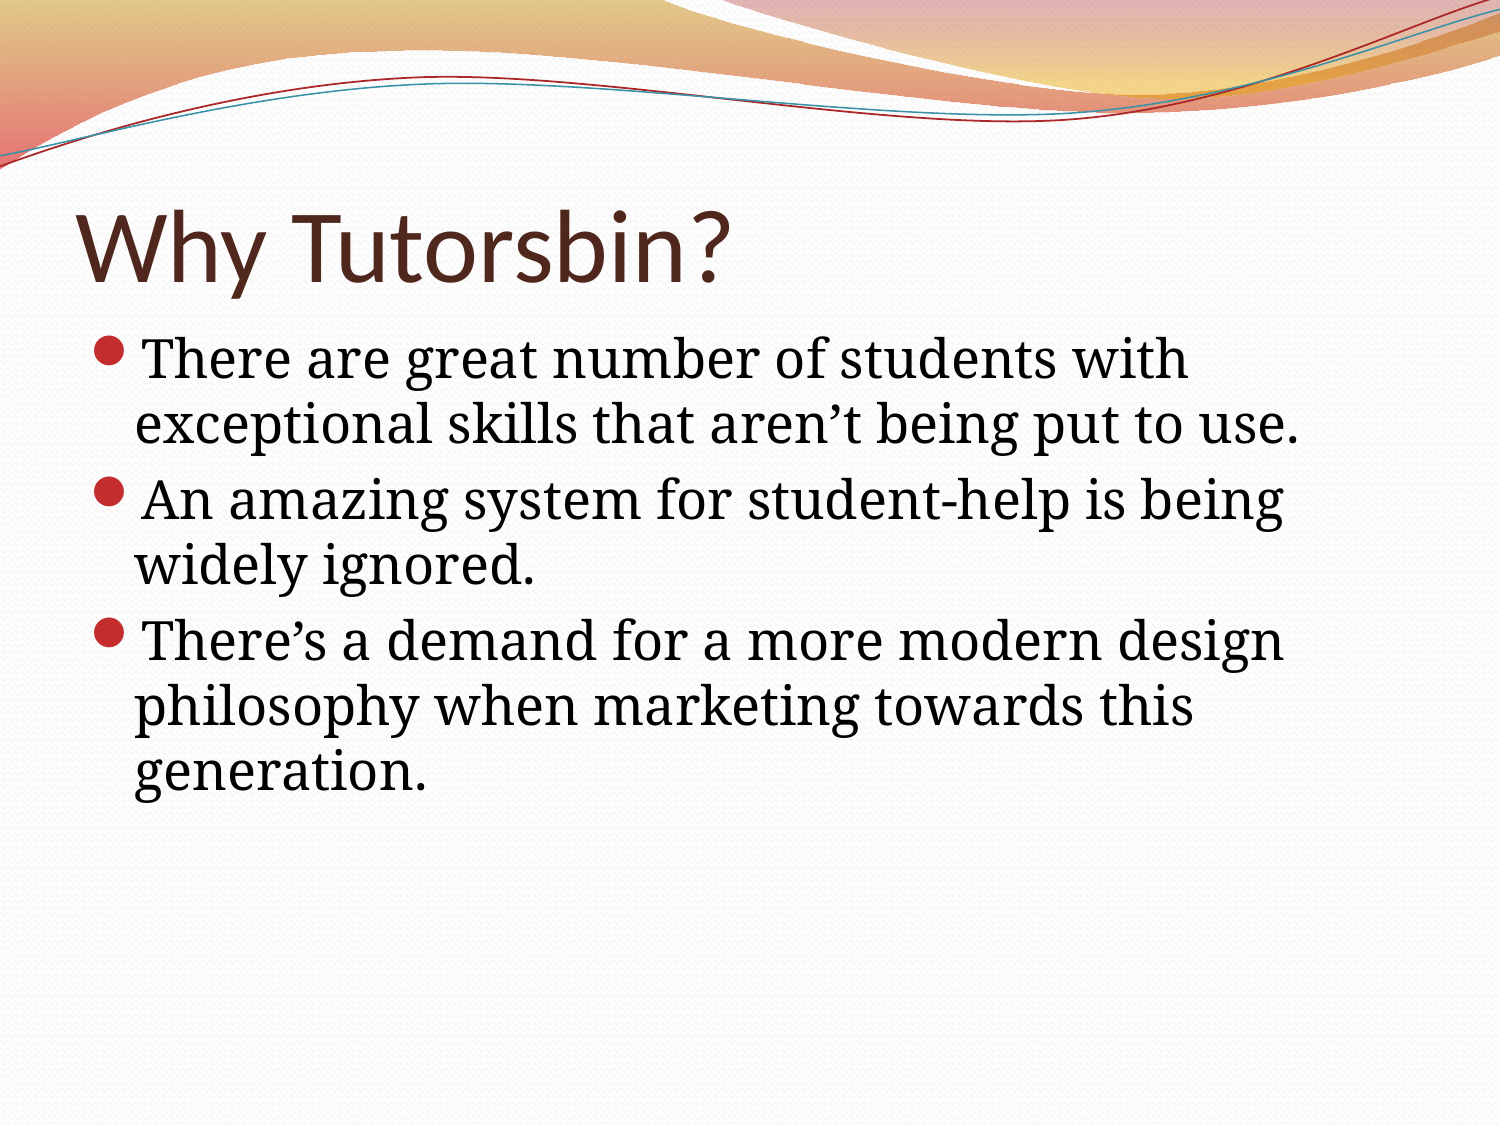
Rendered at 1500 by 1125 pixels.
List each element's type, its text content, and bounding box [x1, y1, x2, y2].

title Why Tutorsbin? [75, 115, 1425, 303]
list There are great number of students with exceptional skills that aren’t being put to use. An amazing system for student-help is being widely ignored. There’s a demand for a more modern design philosophy when marketing towards this generation. [75, 317, 1425, 1038]
